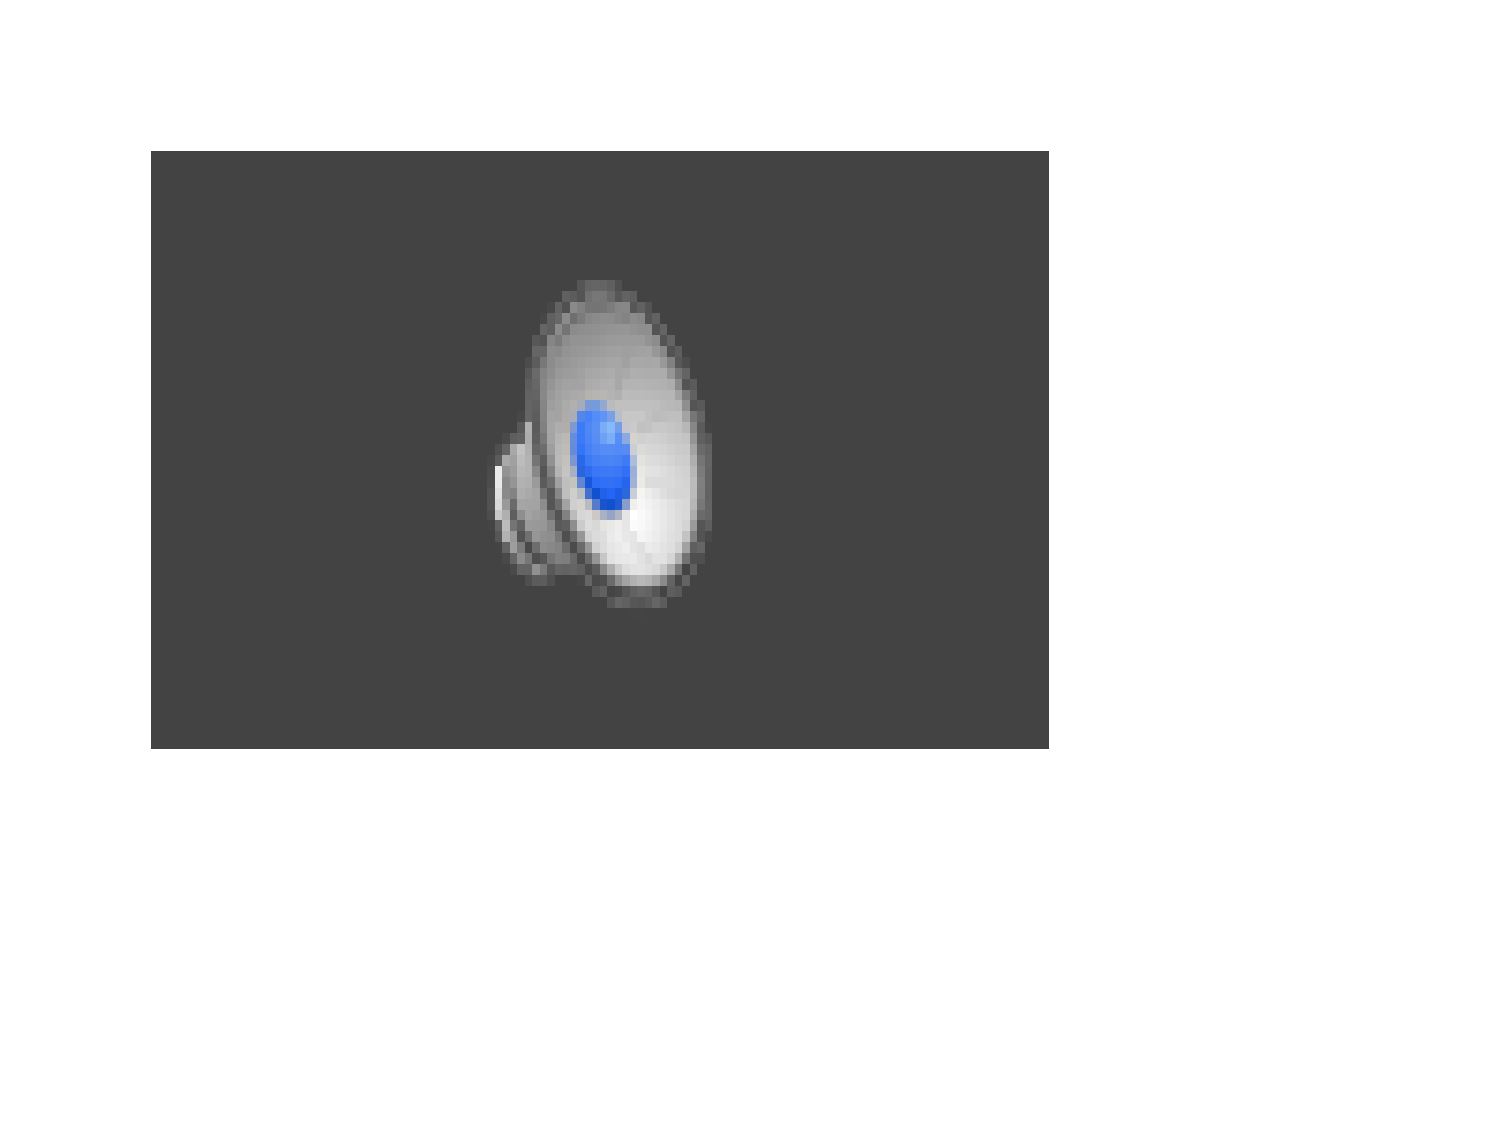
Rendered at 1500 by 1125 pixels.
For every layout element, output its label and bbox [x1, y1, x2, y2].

text_box [149, 149, 1051, 751]
